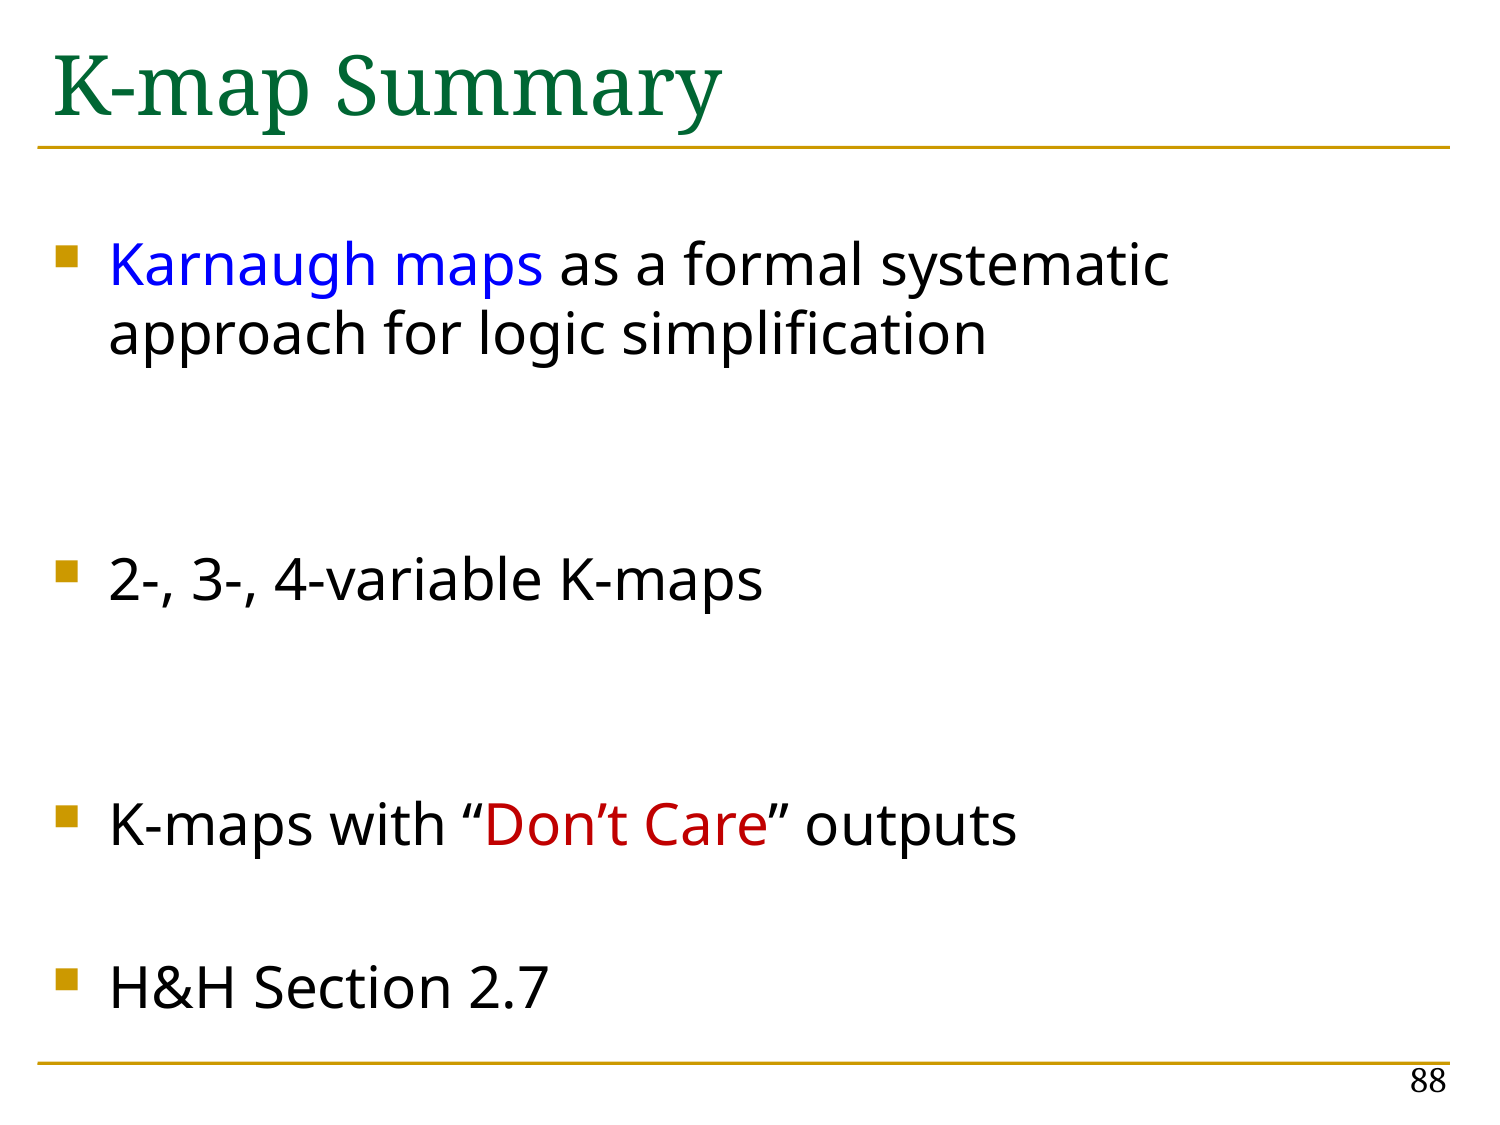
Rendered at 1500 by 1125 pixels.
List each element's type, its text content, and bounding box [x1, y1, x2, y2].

title K-map Summary [37, 24, 1450, 147]
slide_number 88 [1111, 1036, 1462, 1112]
list Karnaugh maps as a formal systematic approach for logic simplification 2-, 3-, 4-variable K-maps K-maps with “Don’t Care” outputs H&H Section 2.7 [37, 147, 1450, 1007]
